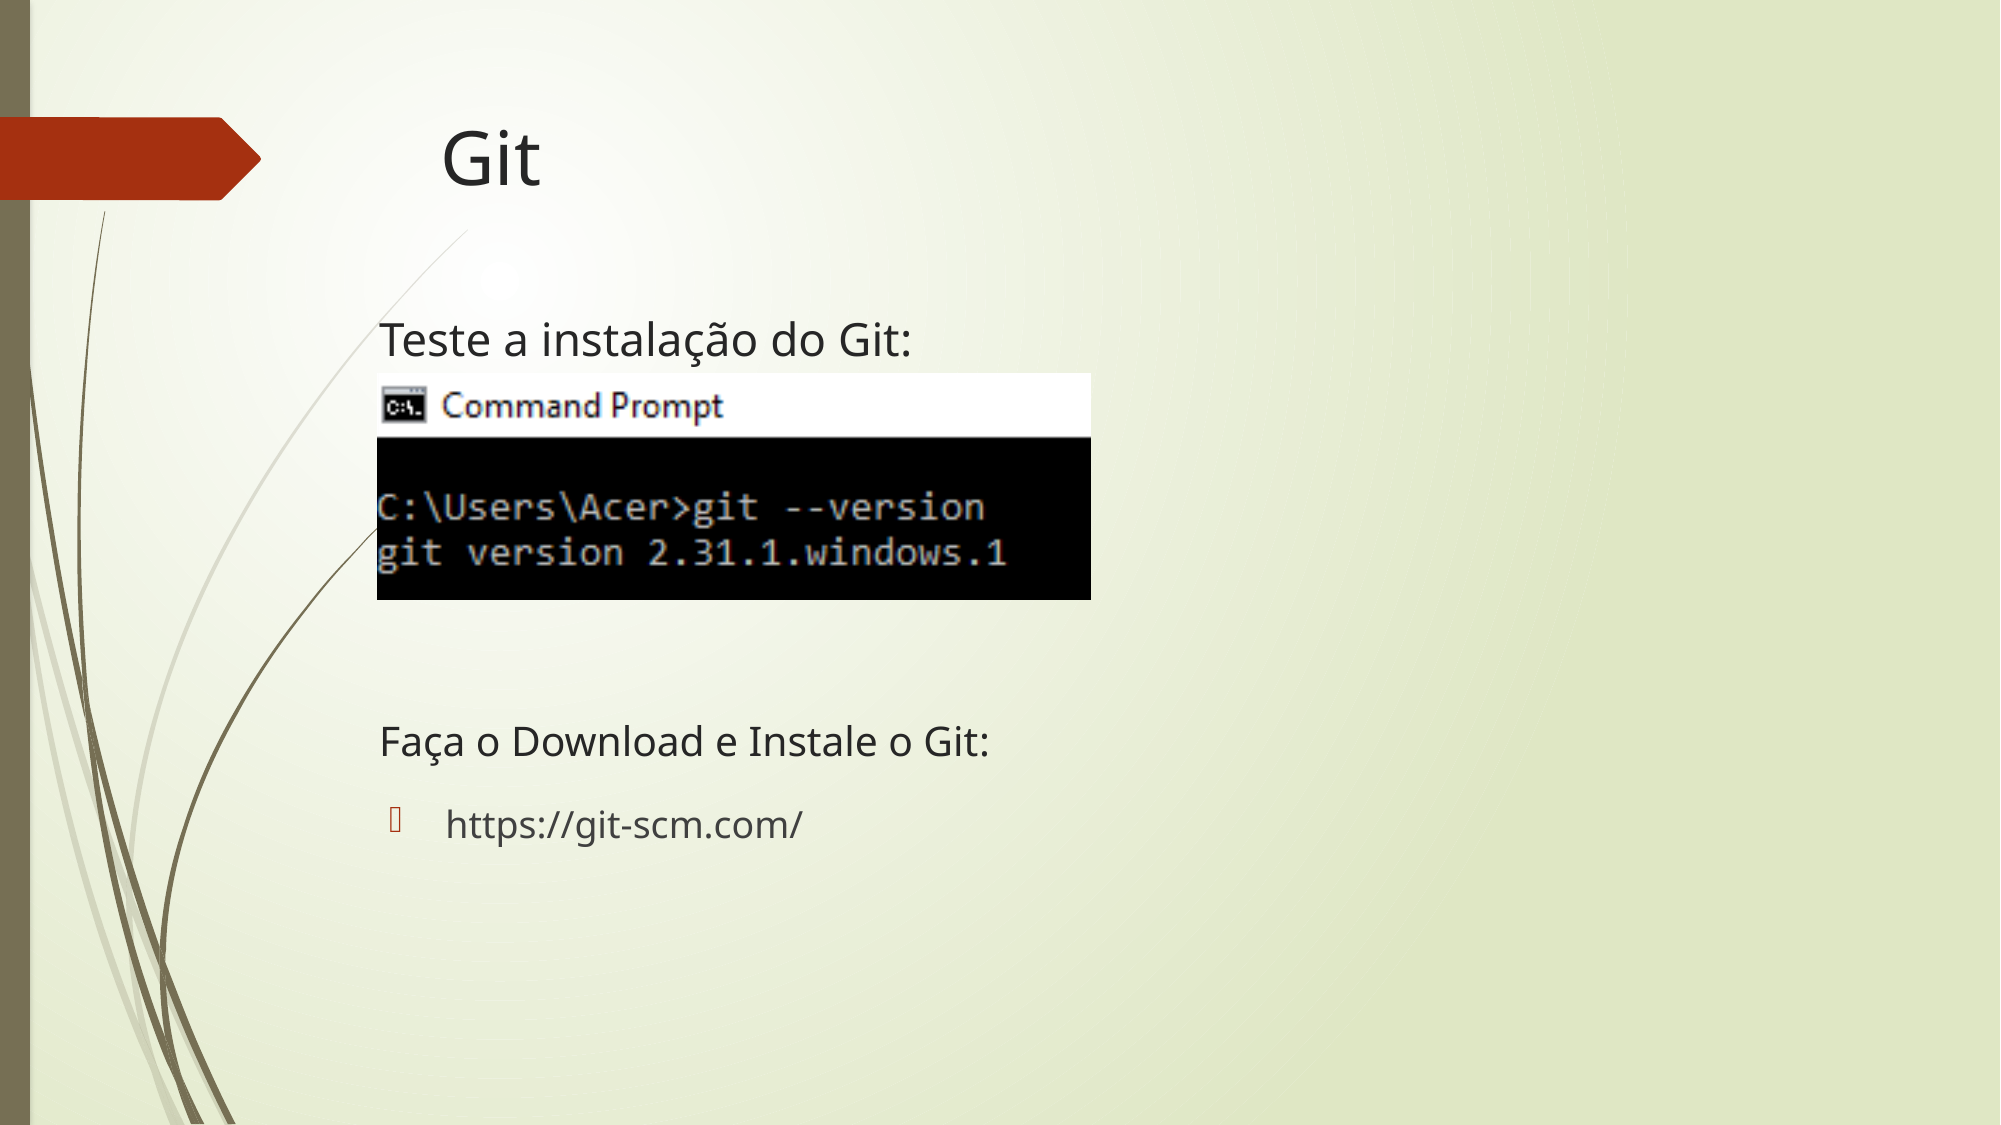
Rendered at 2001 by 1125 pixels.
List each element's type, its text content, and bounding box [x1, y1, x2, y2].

list https://git-scm.com/ [374, 793, 1837, 879]
picture [376, 373, 1091, 600]
title Git [425, 102, 1888, 313]
text_box Teste a instalação do Git: [364, 302, 1078, 388]
text_box Faça o Download e Instale o Git: [364, 707, 1078, 794]
